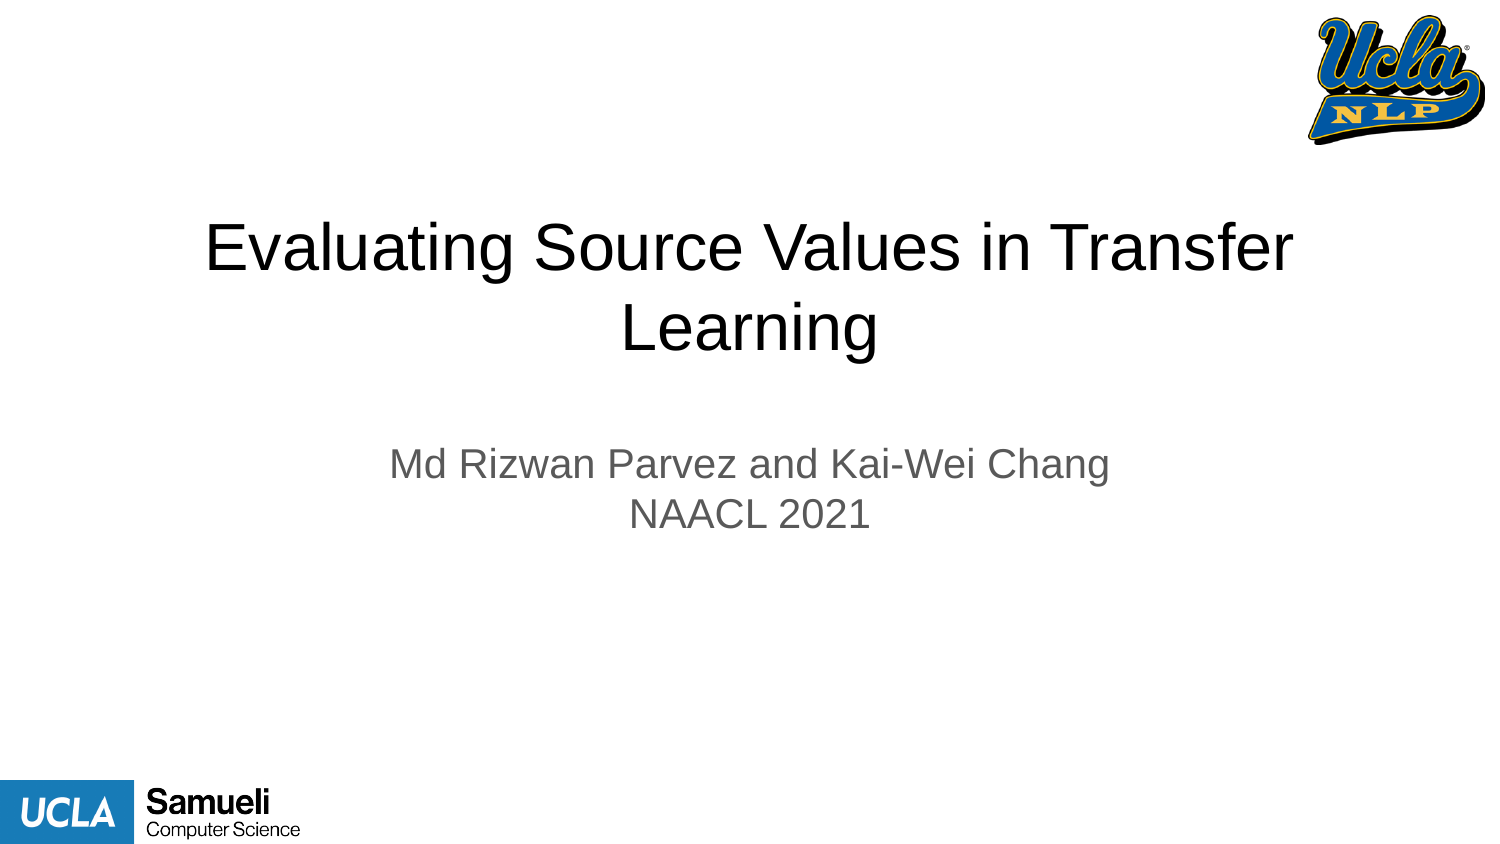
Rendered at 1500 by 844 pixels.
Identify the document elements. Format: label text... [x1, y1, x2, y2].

picture [1308, 14, 1485, 146]
picture [0, 780, 300, 844]
subtitle Md Rizwan Parvez and Kai-Wei Chang NAACL 2021 [51, 421, 1449, 552]
title Evaluating Source Values in Transfer Learning [51, 122, 1449, 421]
